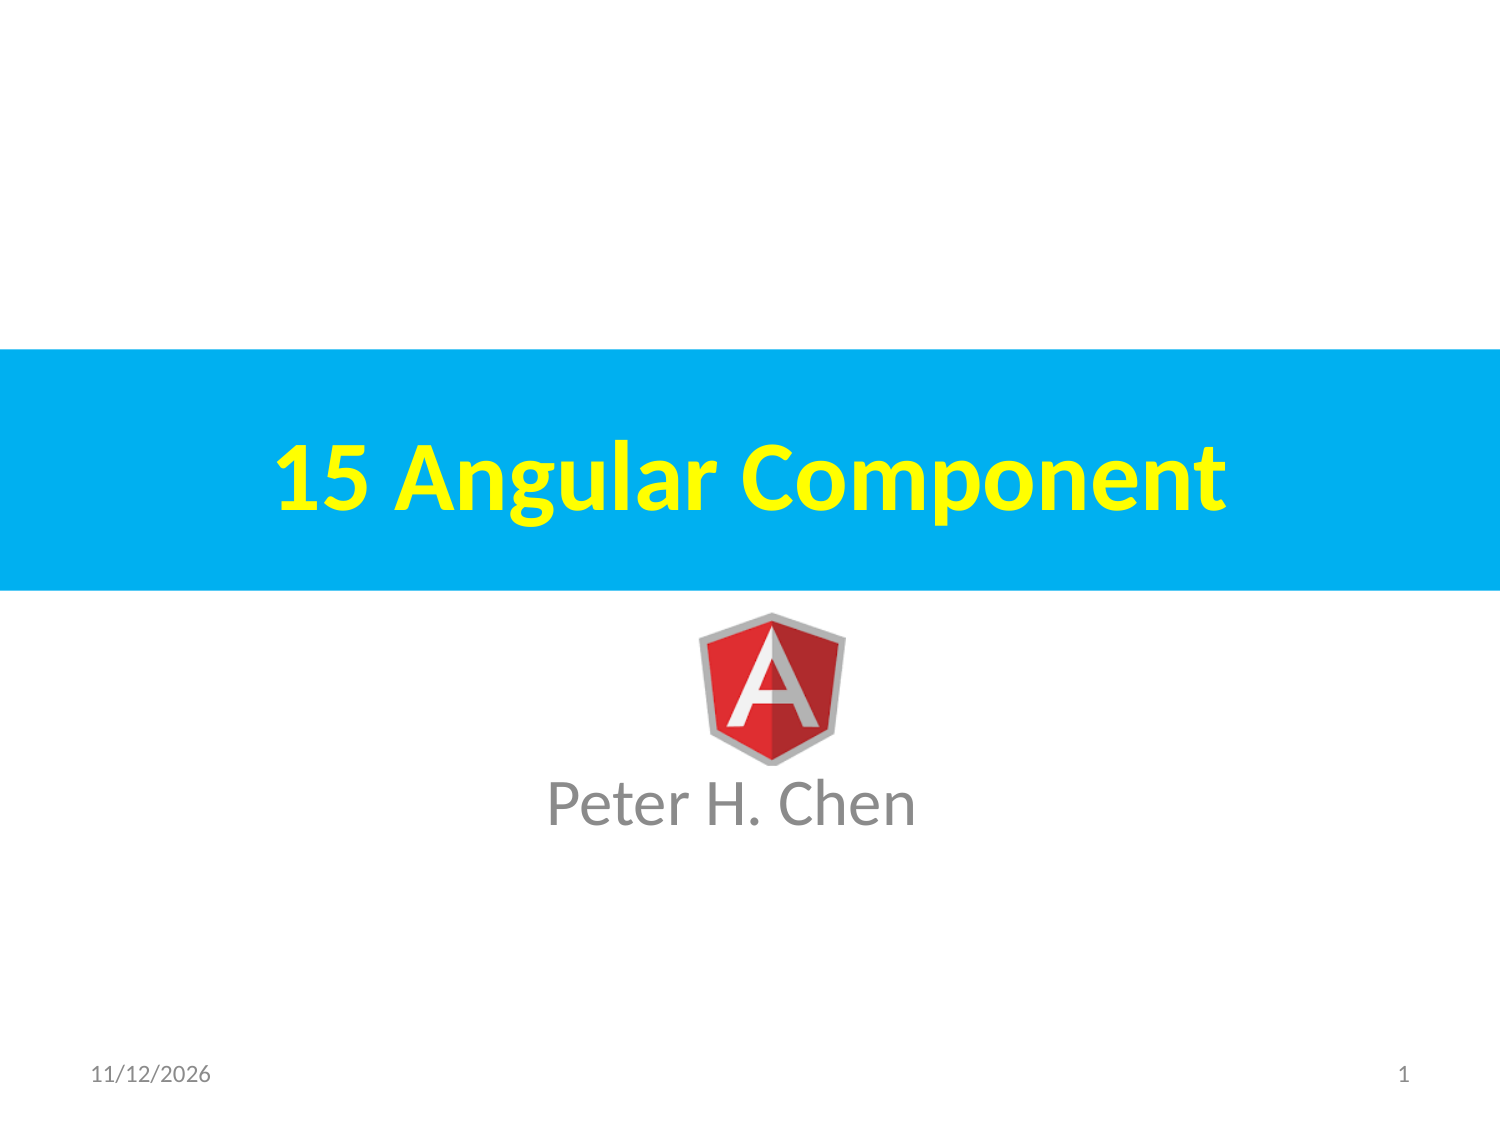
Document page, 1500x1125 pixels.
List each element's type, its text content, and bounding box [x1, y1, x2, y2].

slide_number 1 [1074, 1042, 1425, 1103]
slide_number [75, 1042, 425, 1103]
subtitle Peter H. Chen [206, 751, 1257, 866]
title 15 Angular Component [0, 349, 1500, 591]
picture [694, 609, 846, 771]
